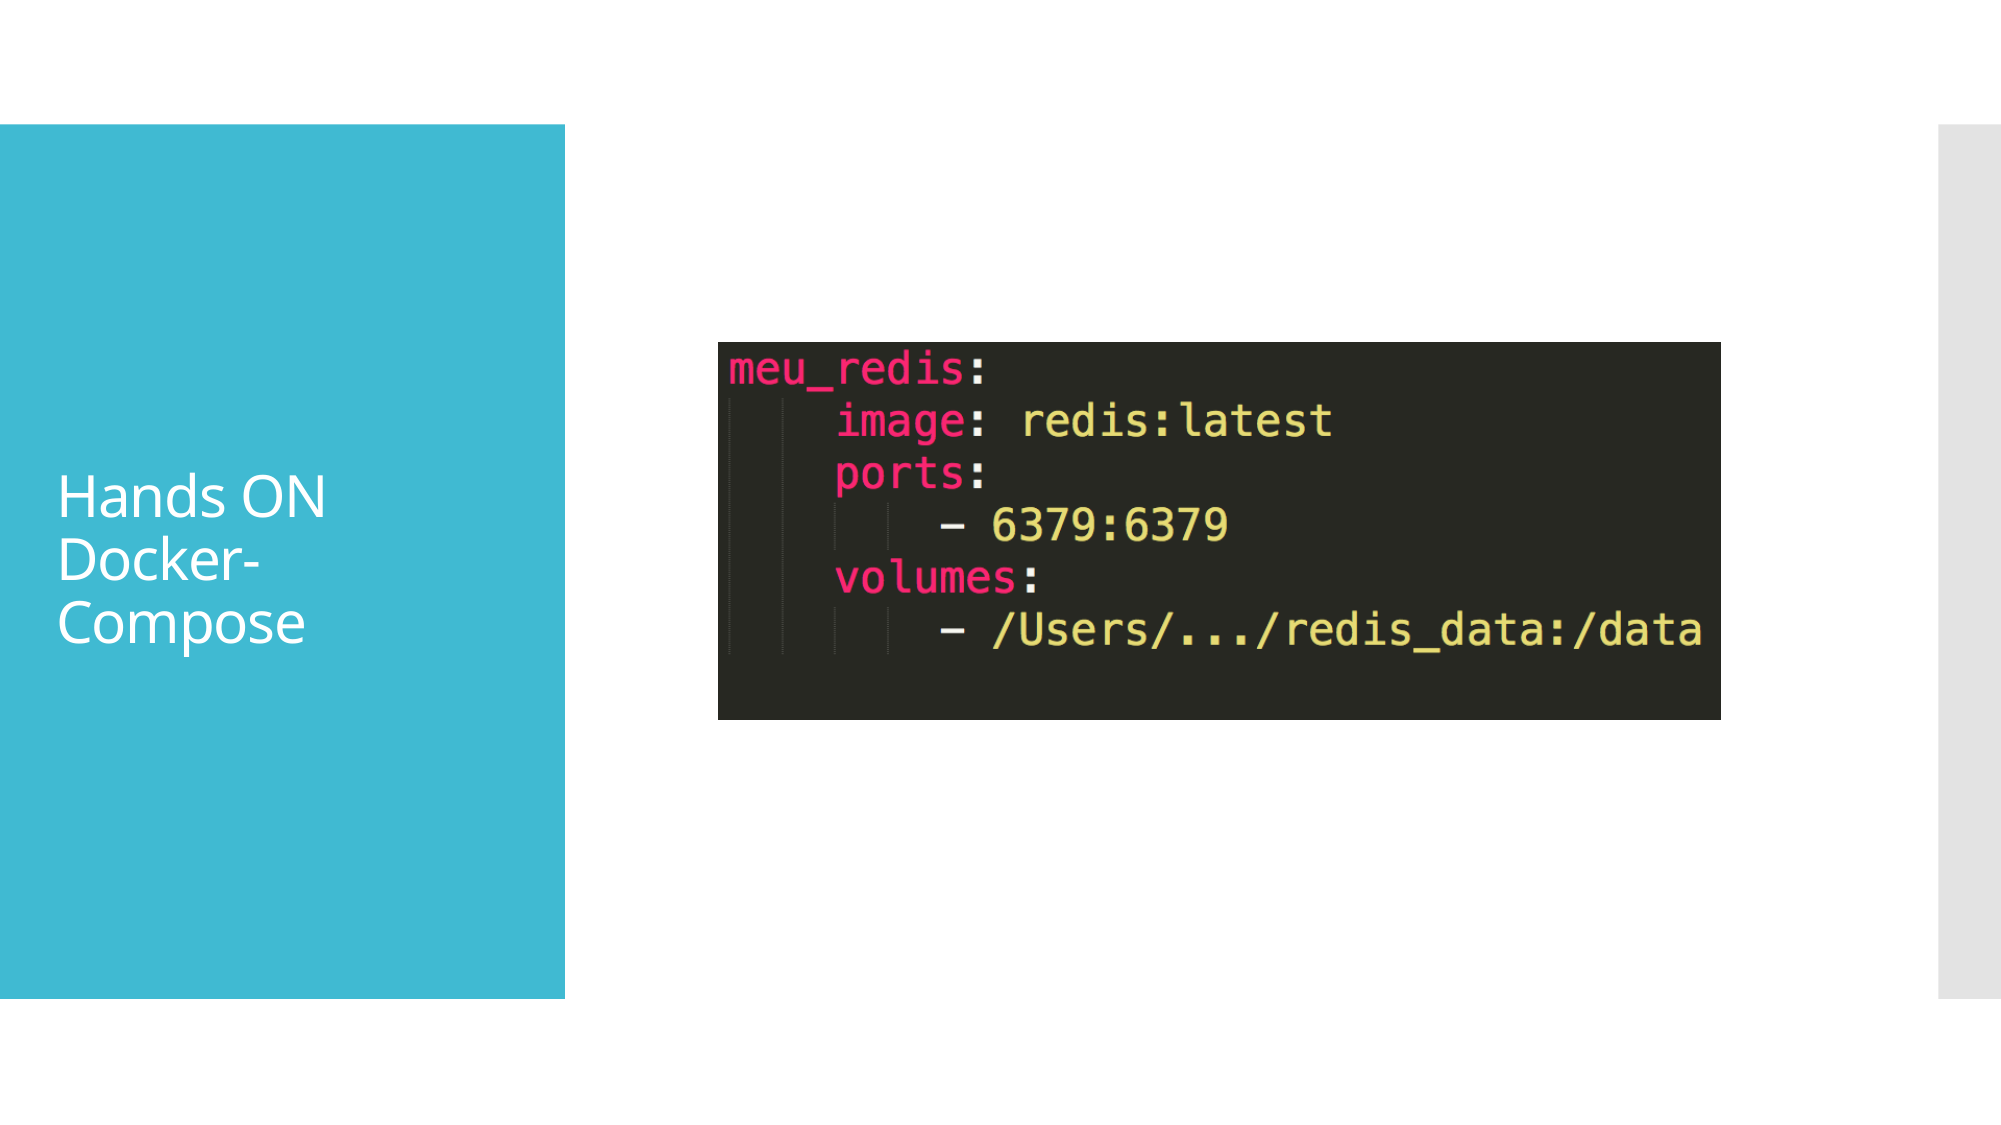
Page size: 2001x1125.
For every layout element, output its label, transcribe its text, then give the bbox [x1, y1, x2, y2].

title Hands ON Docker-Compose [41, 184, 525, 940]
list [718, 342, 1722, 720]
